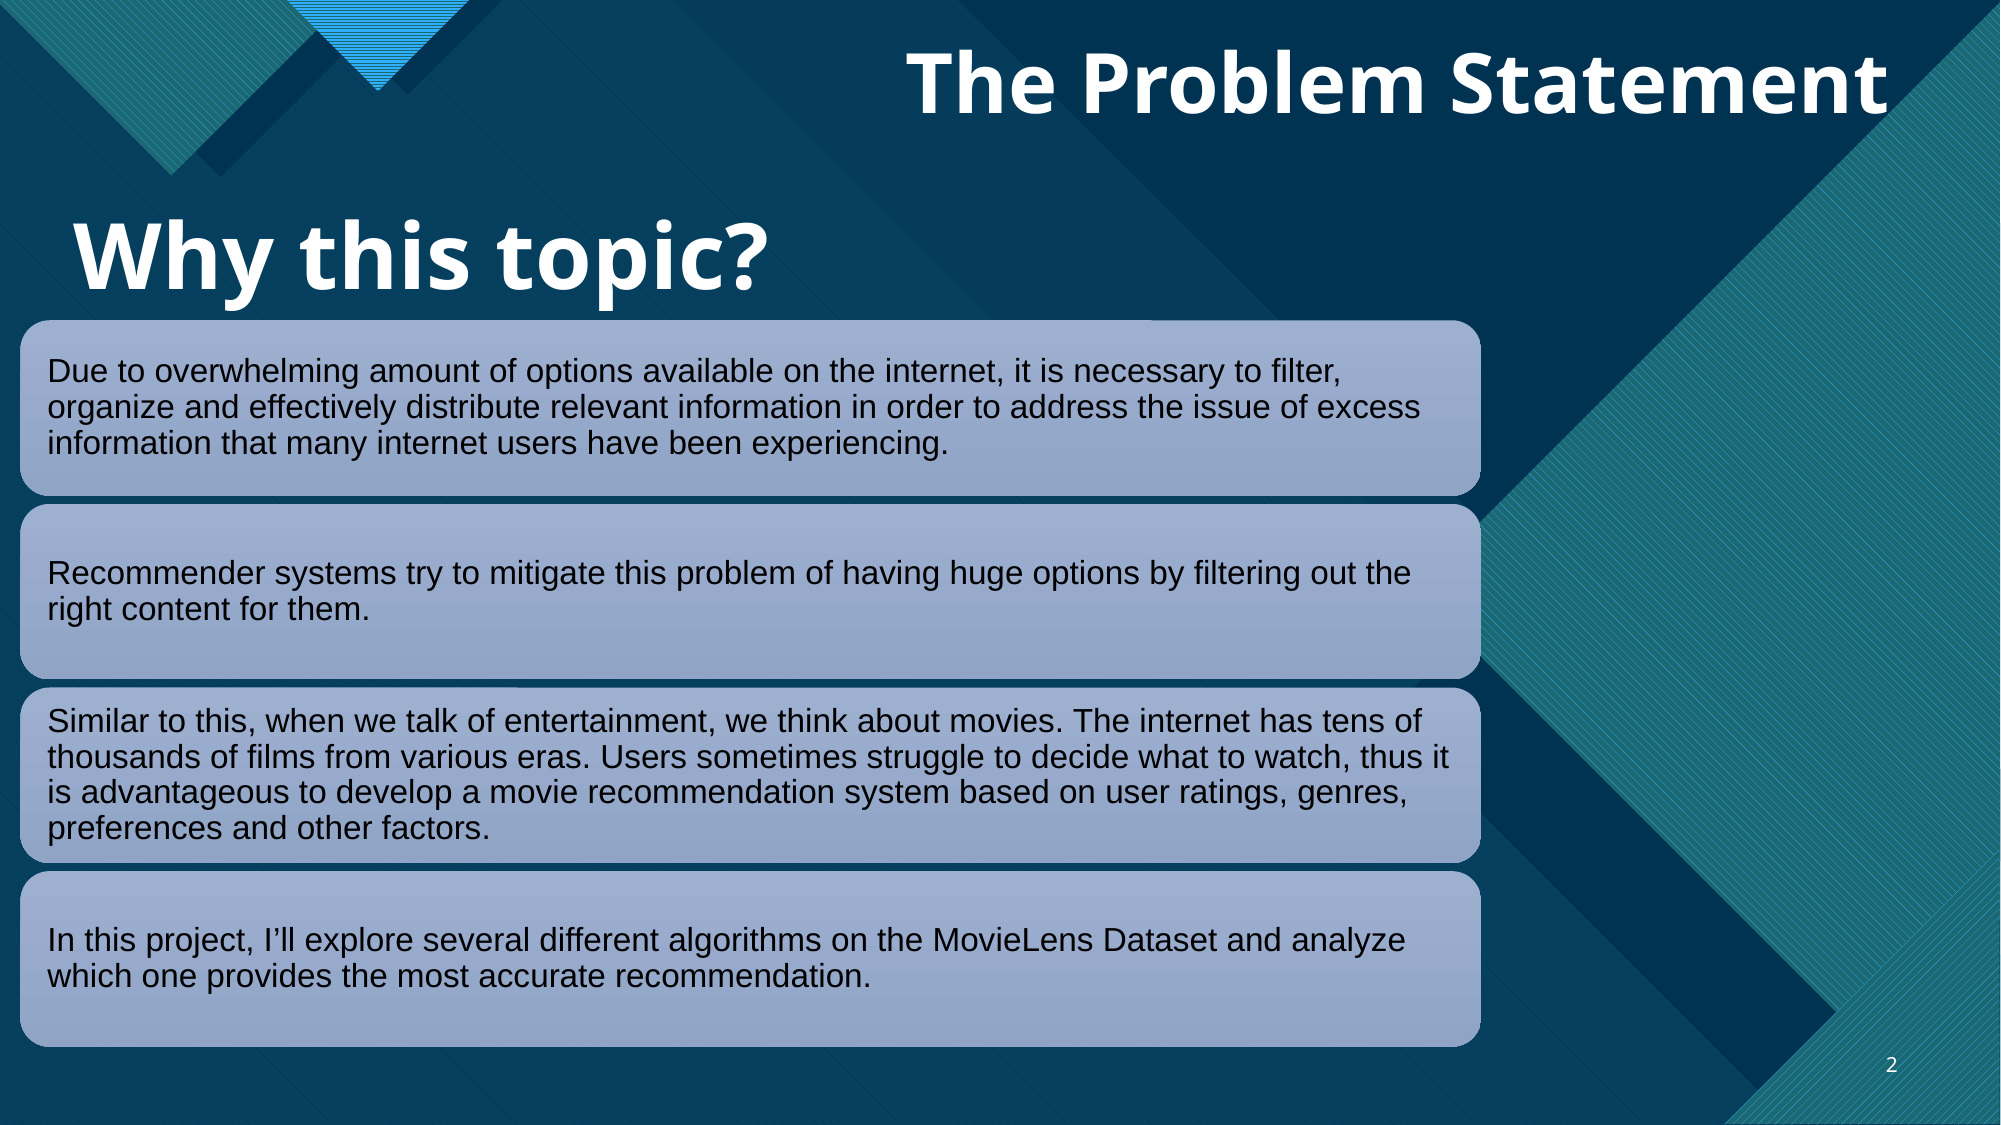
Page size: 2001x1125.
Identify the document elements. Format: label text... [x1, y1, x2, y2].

slide_number 2 [1845, 1035, 1913, 1096]
text_box The Problem Statement [854, 1, 1941, 139]
title Why this topic? [0, 179, 844, 317]
text_box With the Apache Mahout framework, the MapReduce helps match recommendations to similar Movies. [1482, 427, 2001, 1125]
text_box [20, 316, 1482, 1050]
